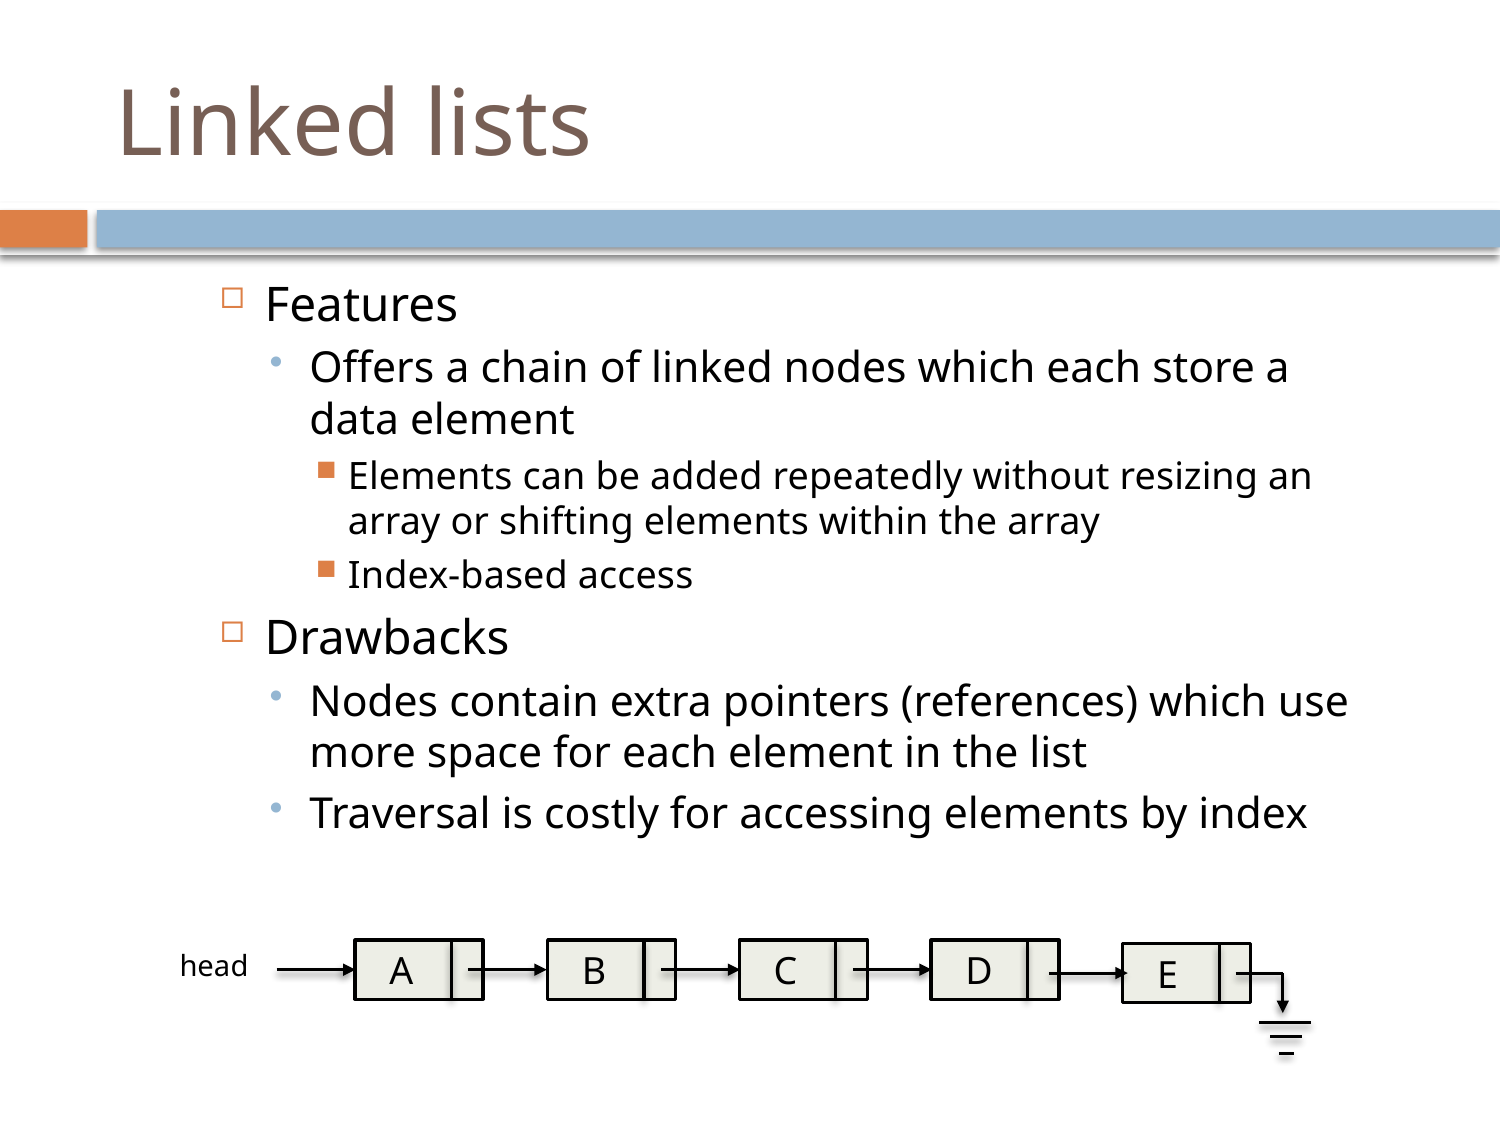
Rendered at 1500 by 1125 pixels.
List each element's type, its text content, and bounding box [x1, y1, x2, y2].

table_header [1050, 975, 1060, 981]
text_box head [164, 940, 264, 990]
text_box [547, 939, 676, 1000]
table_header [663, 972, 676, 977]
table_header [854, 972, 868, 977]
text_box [1122, 943, 1251, 1003]
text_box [354, 939, 484, 1000]
list Features Offers a chain of linked nodes which each store a data element Elements can be added repeatedly without resizing an array or shifting elements within the array Index-based access Drawbacks Nodes contain extra pointers (references) which use more space for each element in the list Traversal is costly for accessing elements by index [205, 266, 1387, 854]
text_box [739, 939, 868, 1000]
title Linked lists [100, 37, 1438, 200]
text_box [469, 972, 484, 977]
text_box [930, 939, 1060, 1000]
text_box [1235, 972, 1312, 1054]
